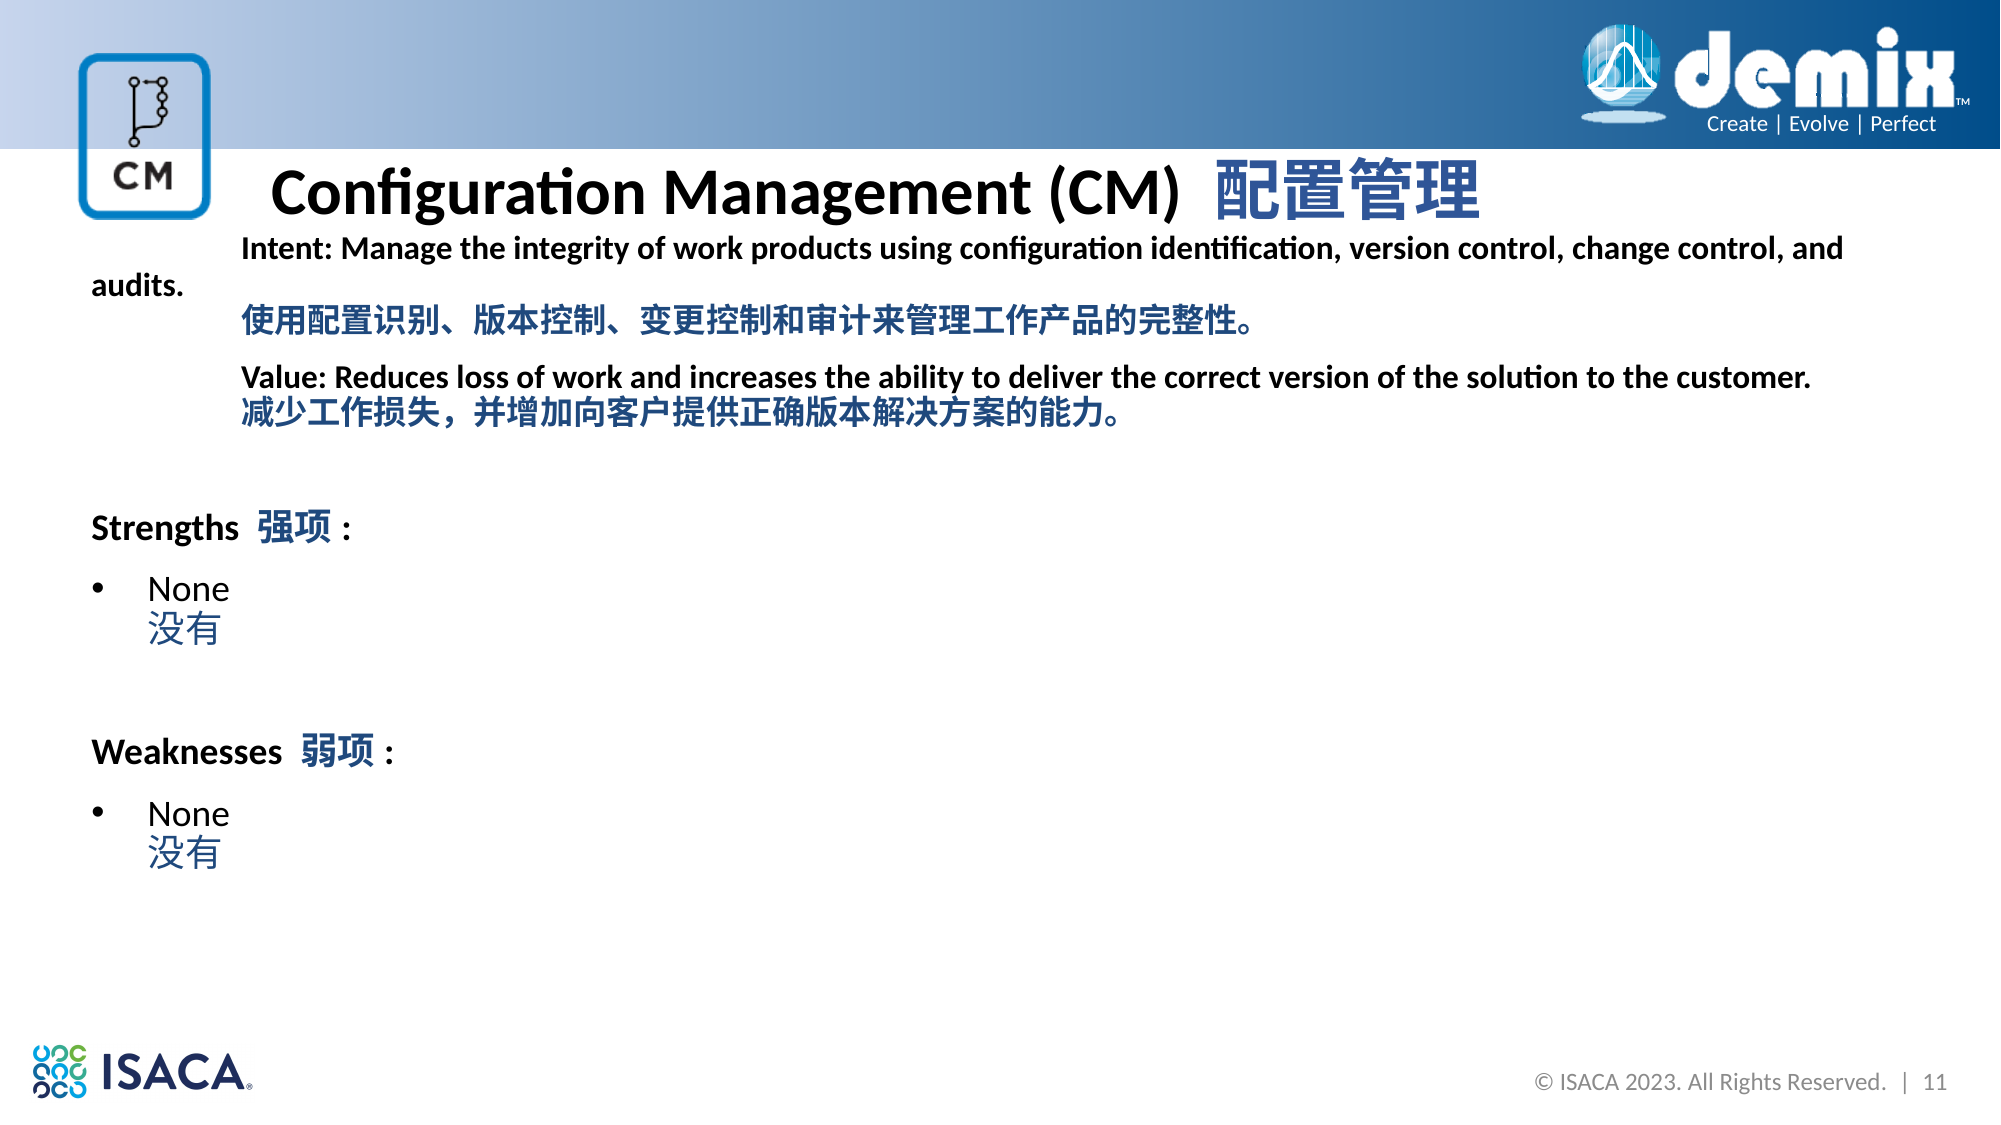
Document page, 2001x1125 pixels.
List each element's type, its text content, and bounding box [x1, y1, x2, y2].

picture [1549, 3, 2000, 153]
text_box Strengths 强项: None 没有 Weaknesses 弱项: None 没有 [76, 500, 1925, 1009]
title Configuration Management (CM) 配置管理 [255, 148, 1900, 219]
list Intent: Manage the integrity of work products using configuration identification, version control, change control, and audits. 使用配置识别、版本控制、变更控制和审计来管理工作产品的完整性。 Value: Reduces loss of work and increases the ability to deliver the correct version of the solution to the customer. 减少工作损失，并增加向客户提供正确版本解决方案的能力。 [76, 219, 1924, 448]
picture [76, 53, 213, 220]
picture [29, 1043, 255, 1103]
